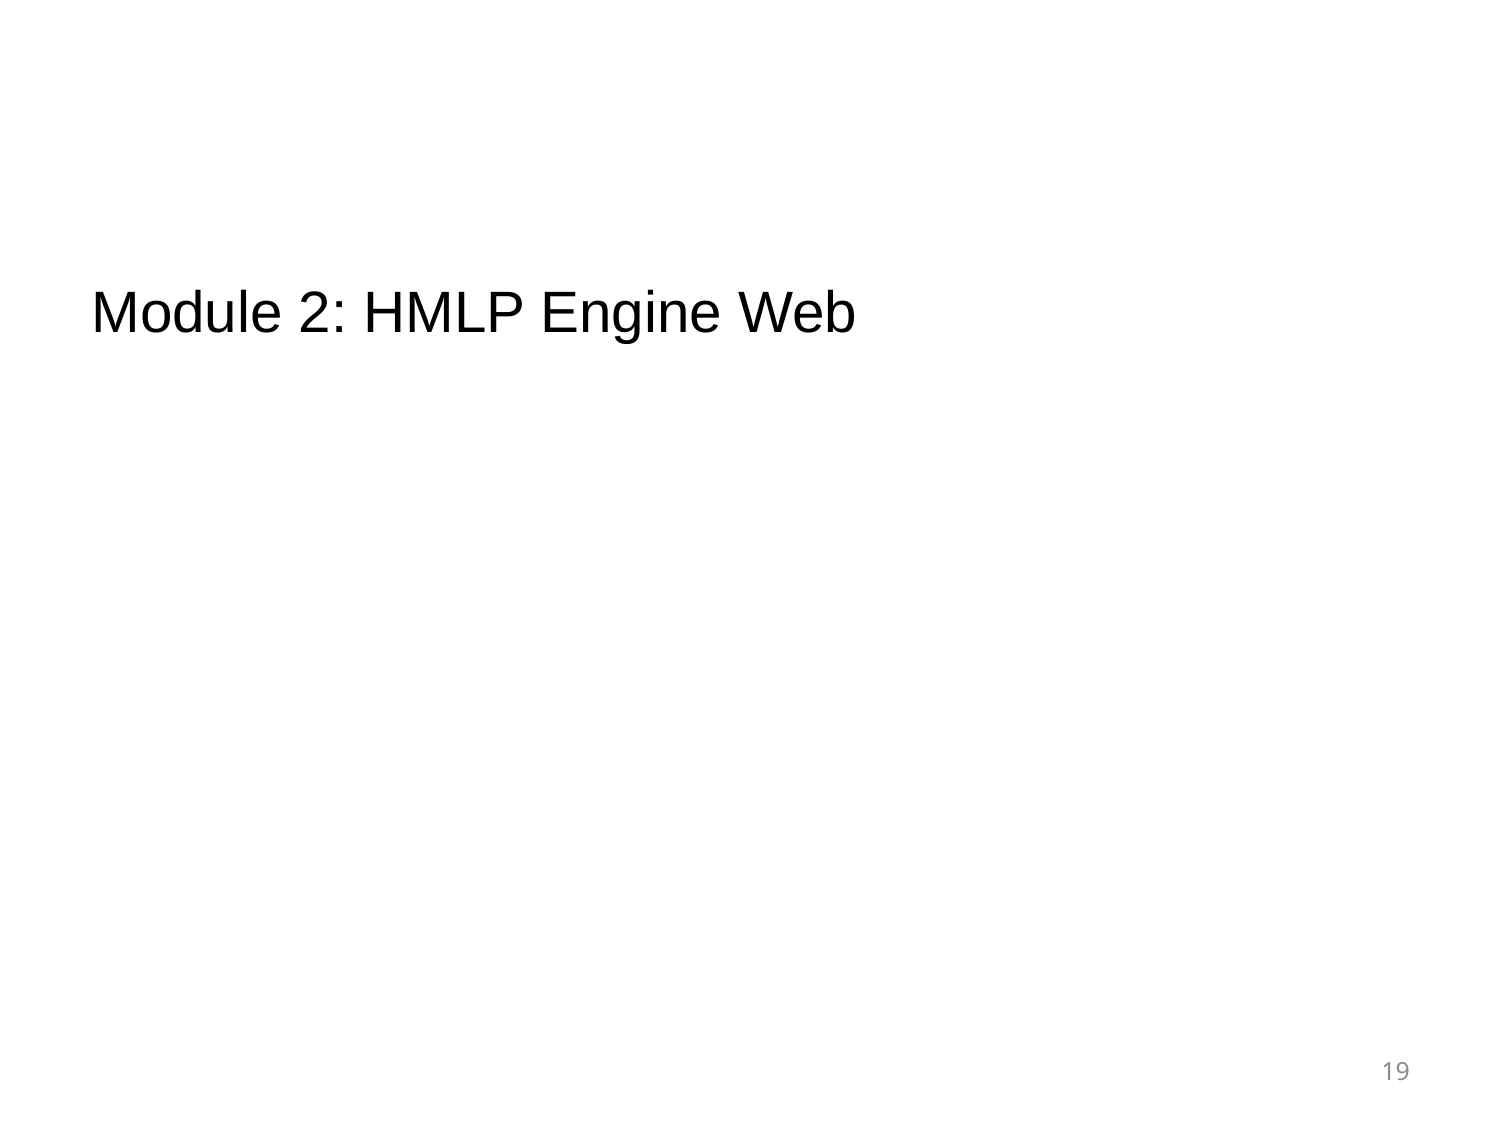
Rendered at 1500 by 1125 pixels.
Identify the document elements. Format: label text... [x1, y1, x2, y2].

text_box Module 2: HMLP Engine Web [76, 267, 1412, 352]
slide_number 19 [1074, 1042, 1425, 1103]
